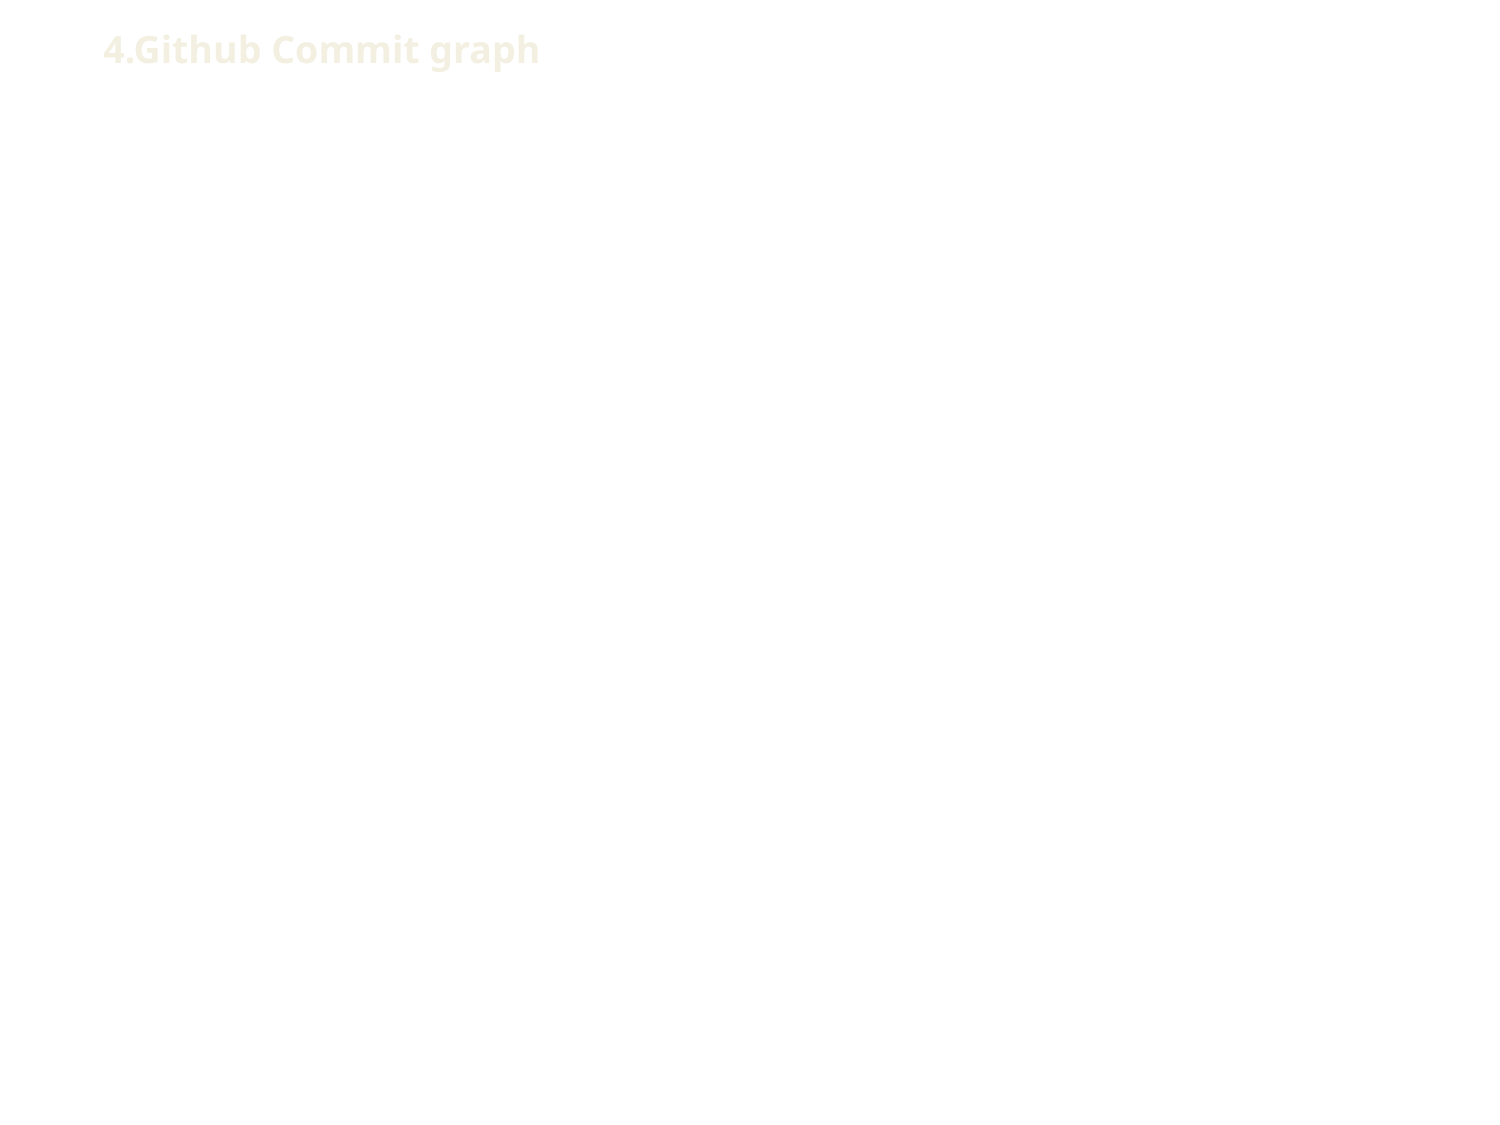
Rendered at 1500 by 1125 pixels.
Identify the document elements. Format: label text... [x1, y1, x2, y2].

text_box 4.Github Commit graph [86, 17, 799, 81]
